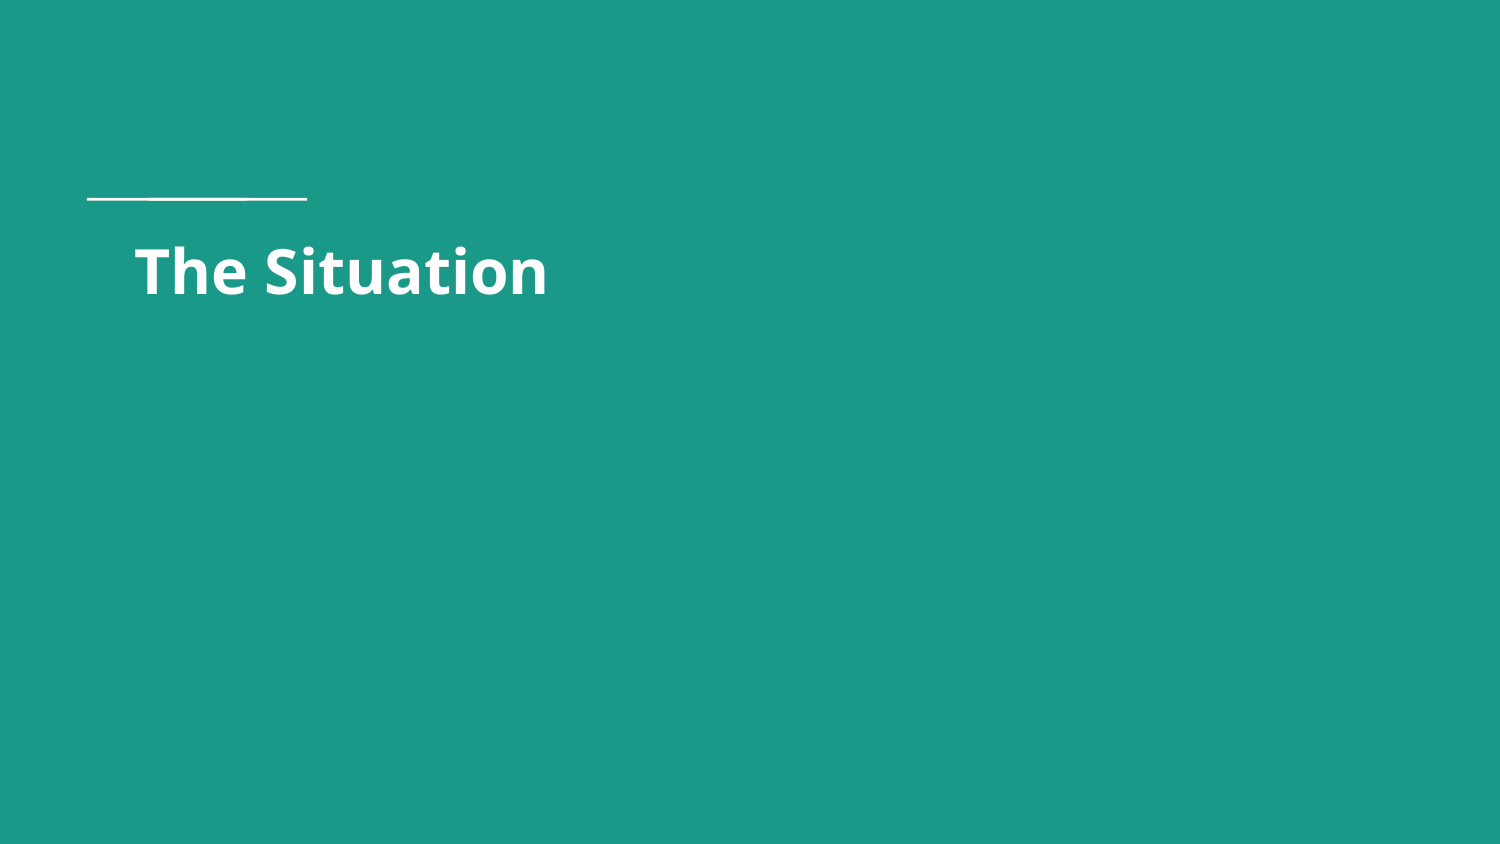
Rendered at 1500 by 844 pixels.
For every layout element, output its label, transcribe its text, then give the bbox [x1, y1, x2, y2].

title The Situation [119, 216, 1381, 466]
